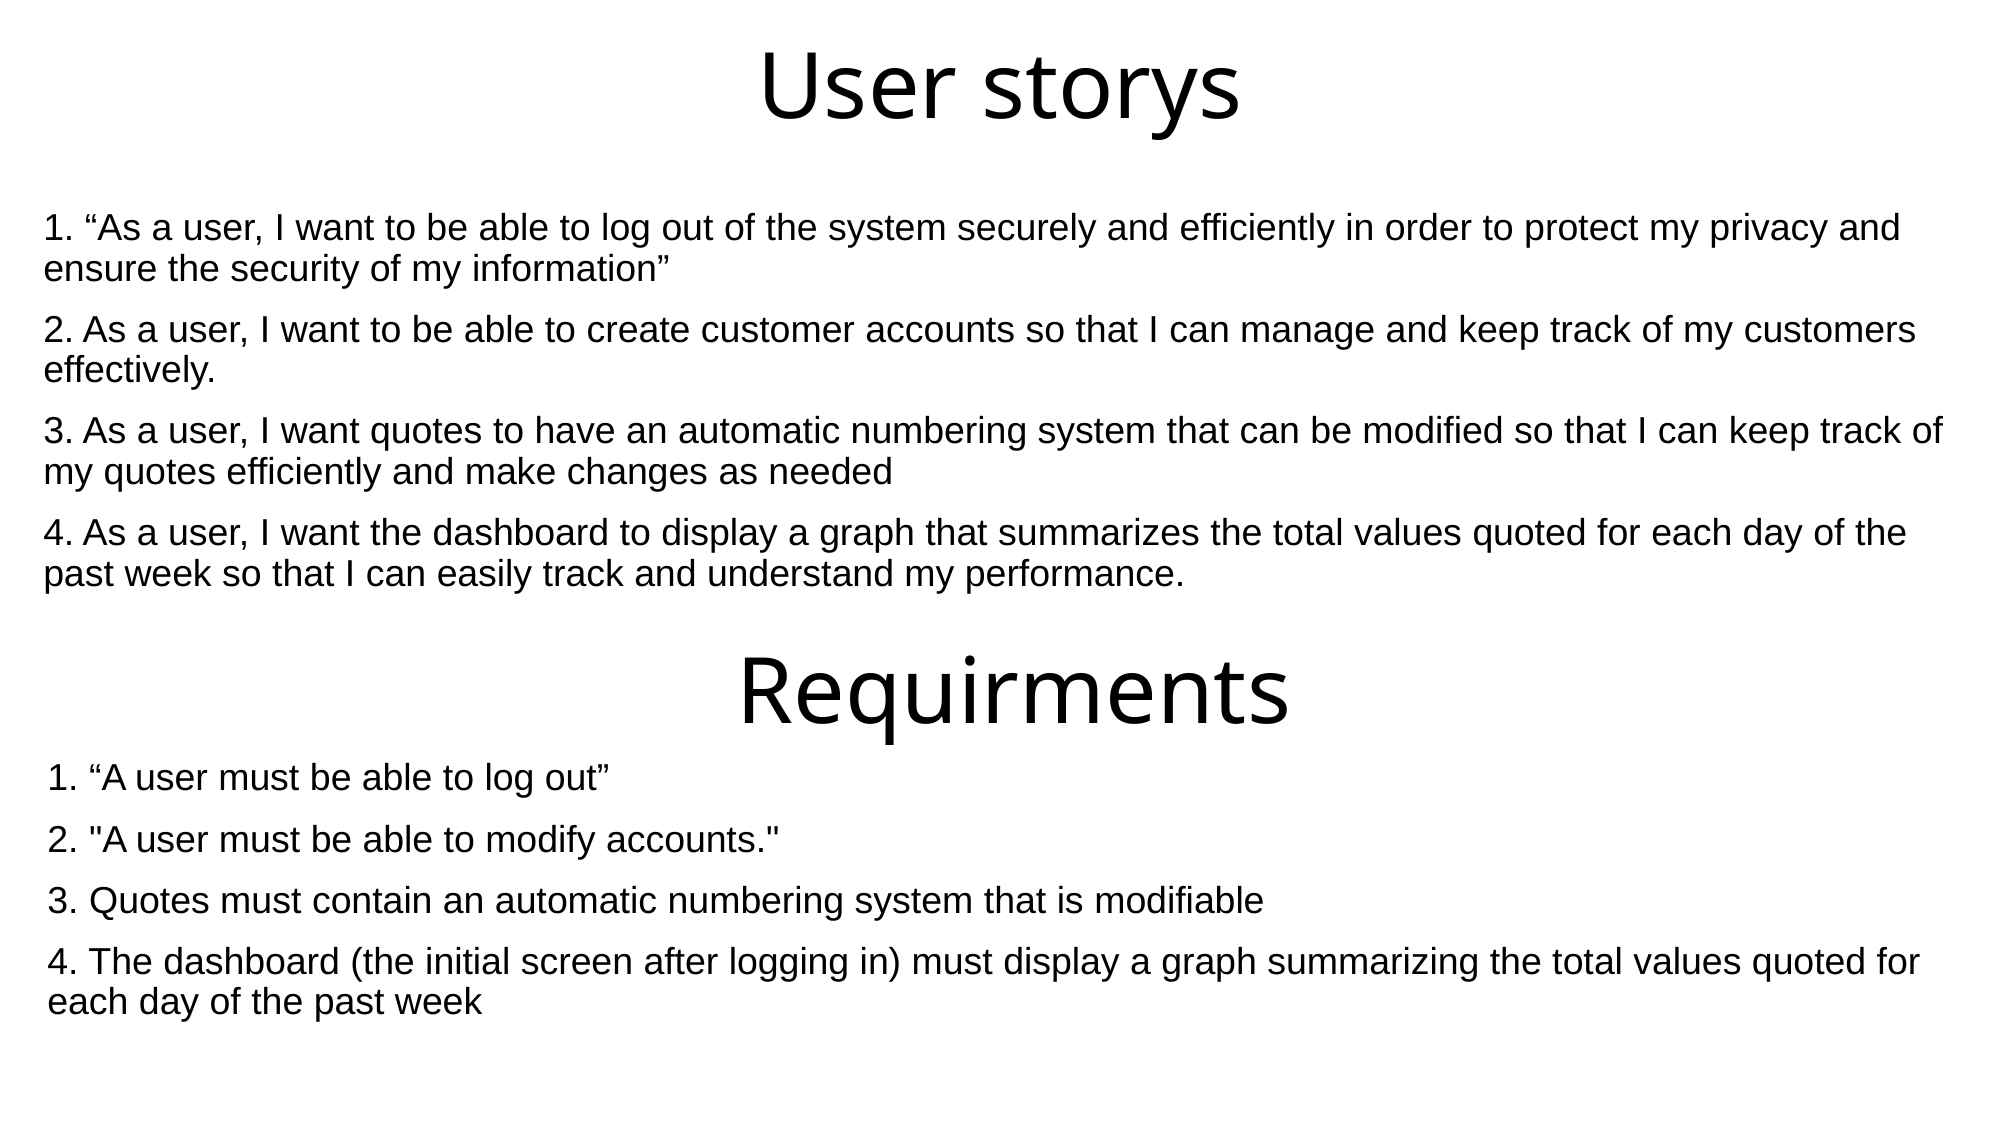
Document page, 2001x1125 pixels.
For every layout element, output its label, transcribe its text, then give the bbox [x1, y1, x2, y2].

text_box Requirments [264, 594, 1765, 751]
subtitle 1. “As a user, I want to be able to log out of the system securely and efficiently in order to protect my privacy and ensure the security of my information” 2. As a user, I want to be able to create customer accounts so that I can manage and keep track of my customers effectively. 3. As a user, I want quotes to have an automatic numbering system that can be modified so that I can keep track of my quotes efficiently and make changes as needed 4. As a user, I want the dashboard to display a graph that summarizes the total values quoted for each day of the past week so that I can easily track and understand my performance. [28, 119, 2000, 625]
text_box 1. “A user must be able to log out” 2. "A user must be able to modify accounts." 3. Quotes must contain an automatic numbering system that is modifiable 4. The dashboard (the initial screen after logging in) must display a graph summarizing the total values quoted for each day of the past week [32, 750, 1968, 1097]
title User storys [249, 0, 1750, 119]
